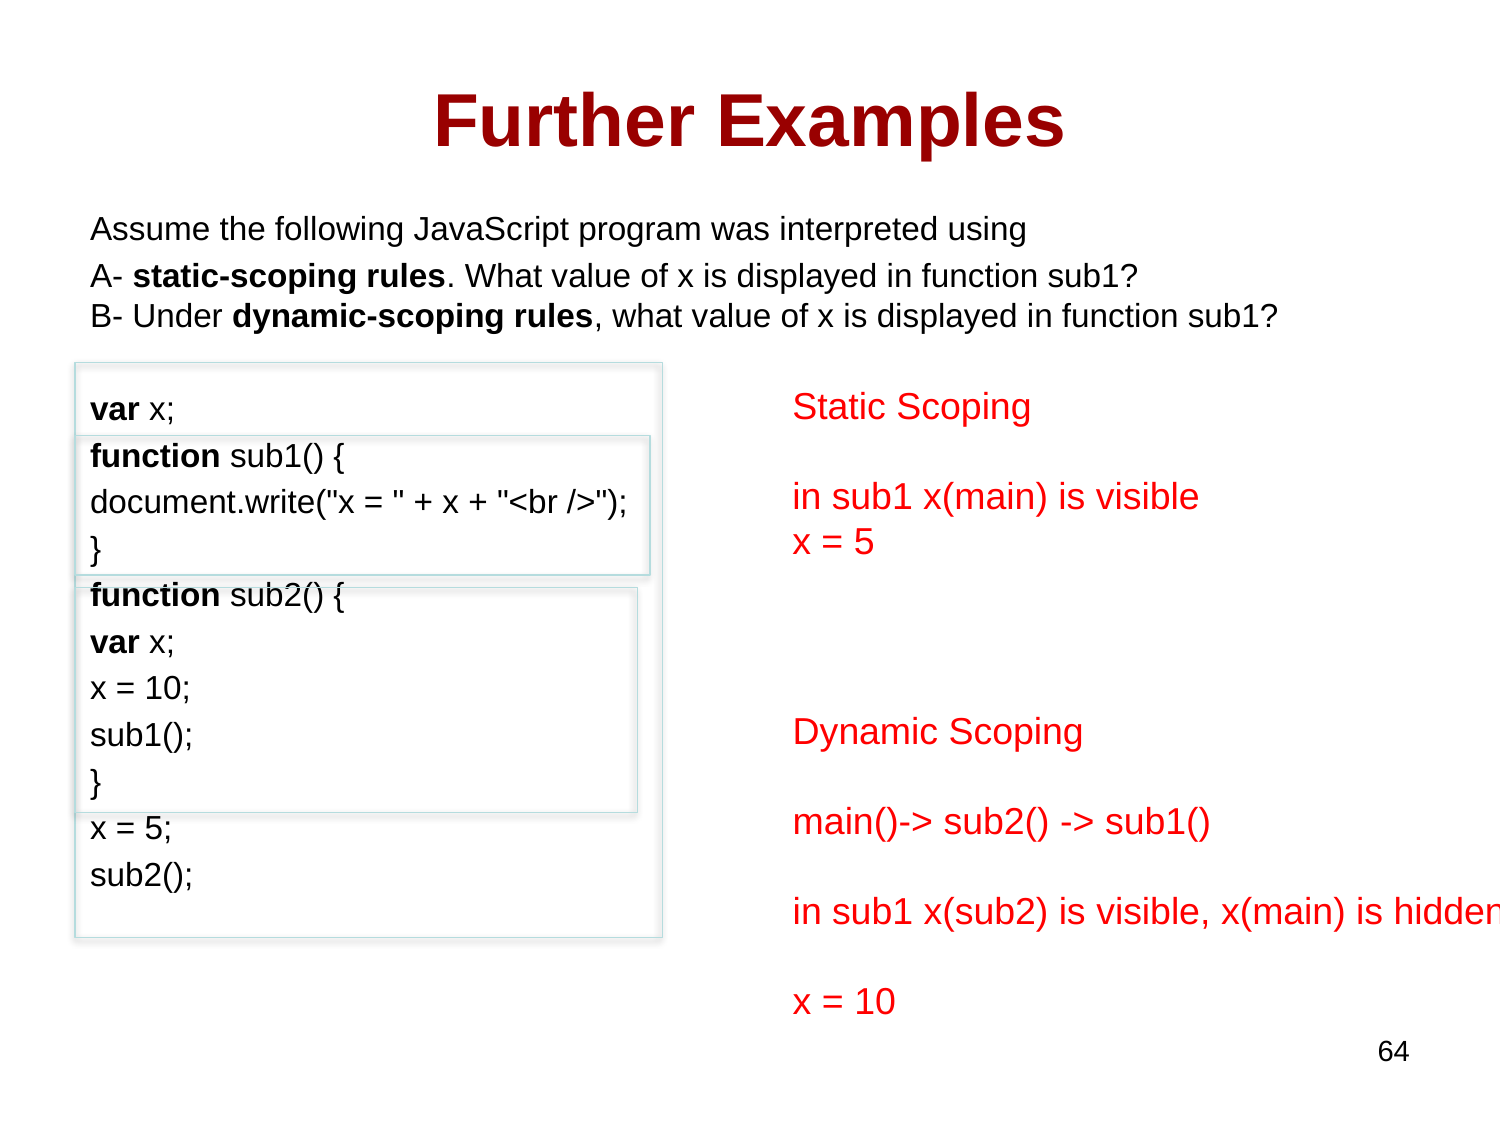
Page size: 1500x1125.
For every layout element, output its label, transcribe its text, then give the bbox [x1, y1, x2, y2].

text_box [74, 435, 651, 576]
title Further Examples [75, 45, 1425, 188]
text_box Dynamic Scoping main()-> sub2() -> sub1() in sub1 x(sub2) is visible, x(main) is hidden x = 10 [777, 699, 1500, 1030]
slide_number 64 [1074, 1030, 1425, 1103]
text_box [74, 587, 638, 813]
text_box [74, 362, 663, 938]
list Assume the following JavaScript program was interpreted using A- static-scoping rules. What value of x is displayed in function sub1? B- Under dynamic-scoping rules, what value of x is displayed in function sub1? var x; function sub1() { document.write("x = " + x + "<br />"); } function sub2() { var x; x = 10; sub1(); } x = 5; sub2(); [75, 200, 1425, 925]
text_box Static Scoping in sub1 x(main) is visible x = 5 [777, 374, 1215, 570]
